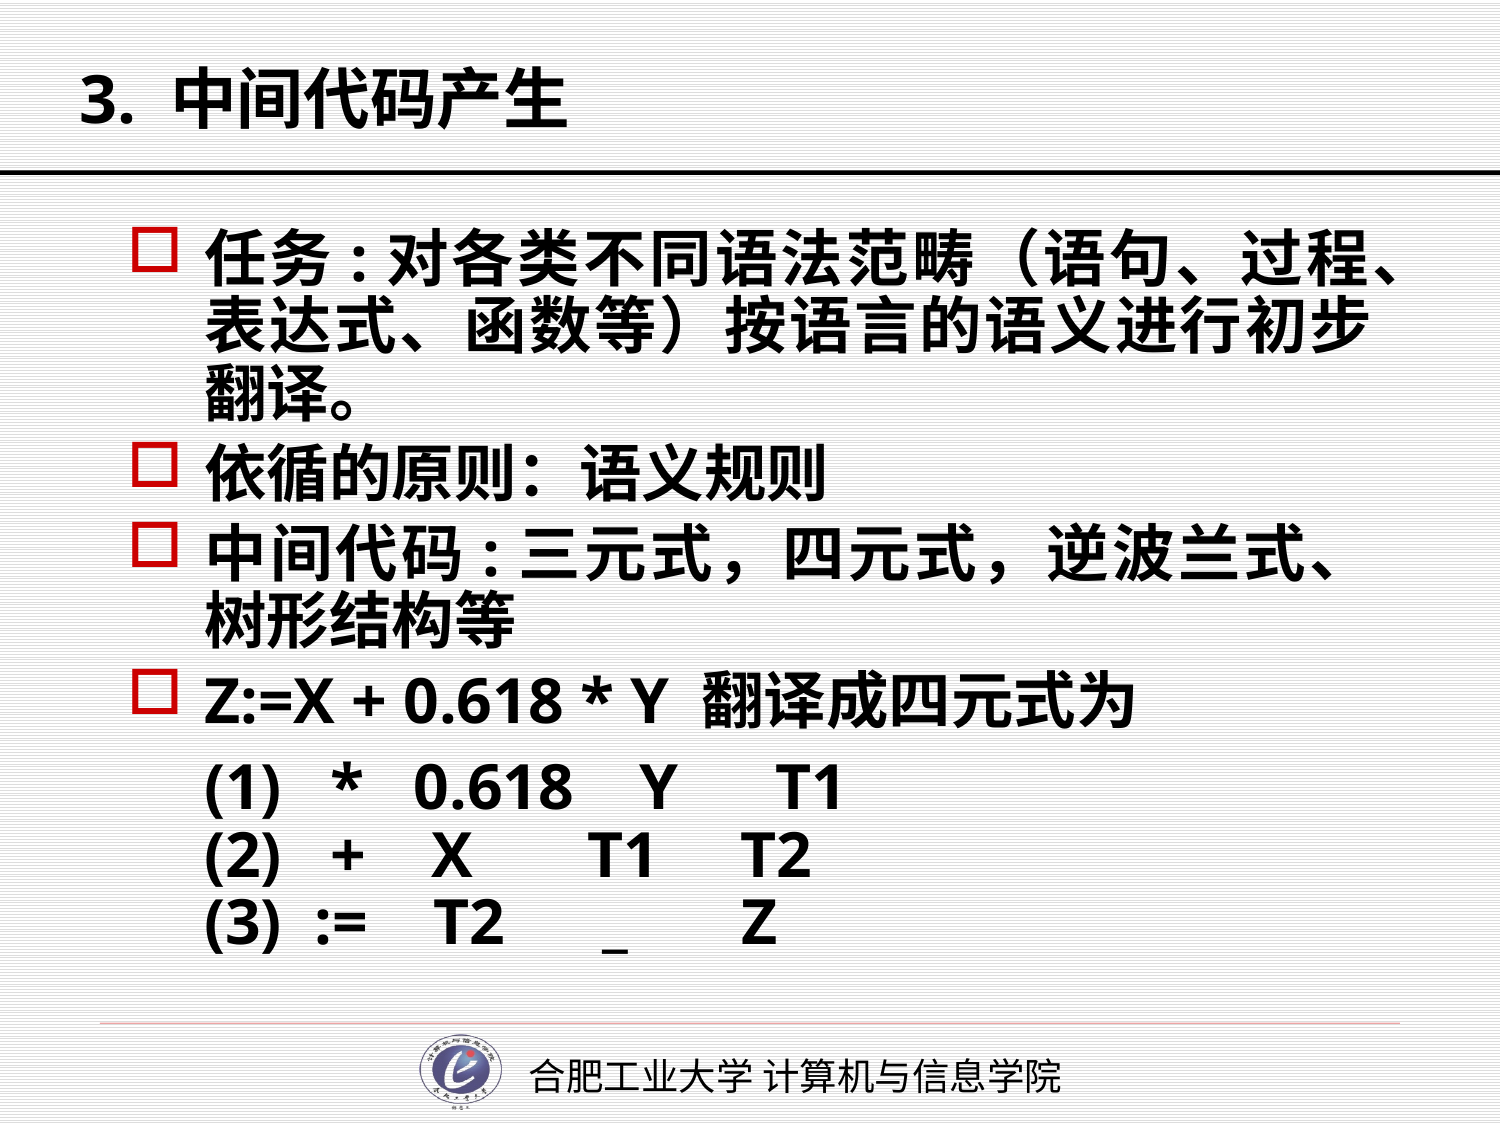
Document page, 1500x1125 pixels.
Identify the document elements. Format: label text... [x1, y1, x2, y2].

slide_number [1115, 1022, 1442, 1102]
list 任务:对各类不同语法范畴（语句、过程、表达式、函数等）按语言的语义进行初步翻译。 依循的原则：语义规则 中间代码:三元式，四元式，逆波兰式、树形结构等 Z:=X + 0.618 * Y 翻译成四元式为 (1) * 0.618 Y T1 (2) + X T1 T2 (3) := T2 _ Z [111, 219, 1388, 1008]
title 3. 中间代码产生 [64, 77, 1341, 145]
